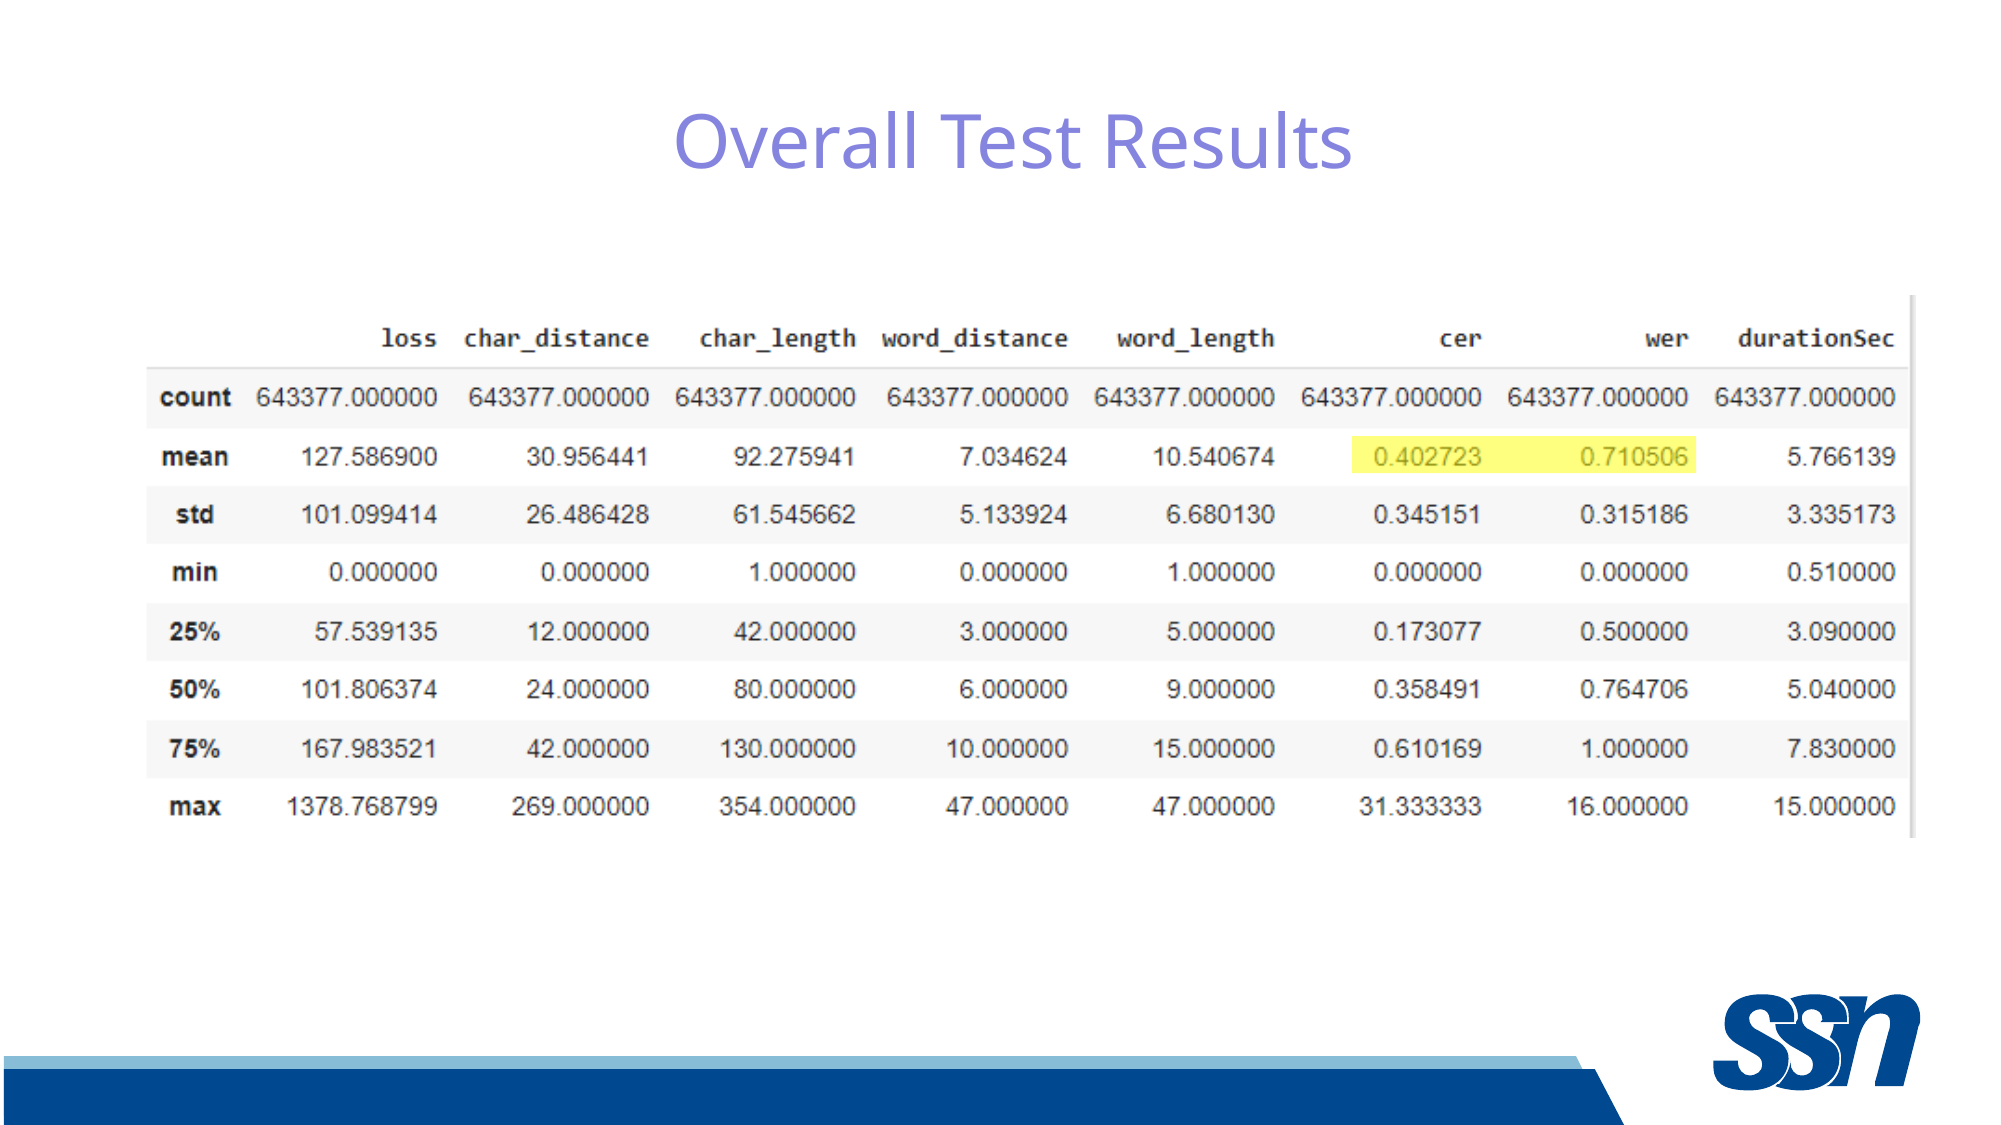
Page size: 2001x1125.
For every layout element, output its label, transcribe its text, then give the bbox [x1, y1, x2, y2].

text_box Overall Test Results [75, 31, 1953, 246]
text_box [74, 262, 1933, 979]
picture [110, 295, 1916, 838]
